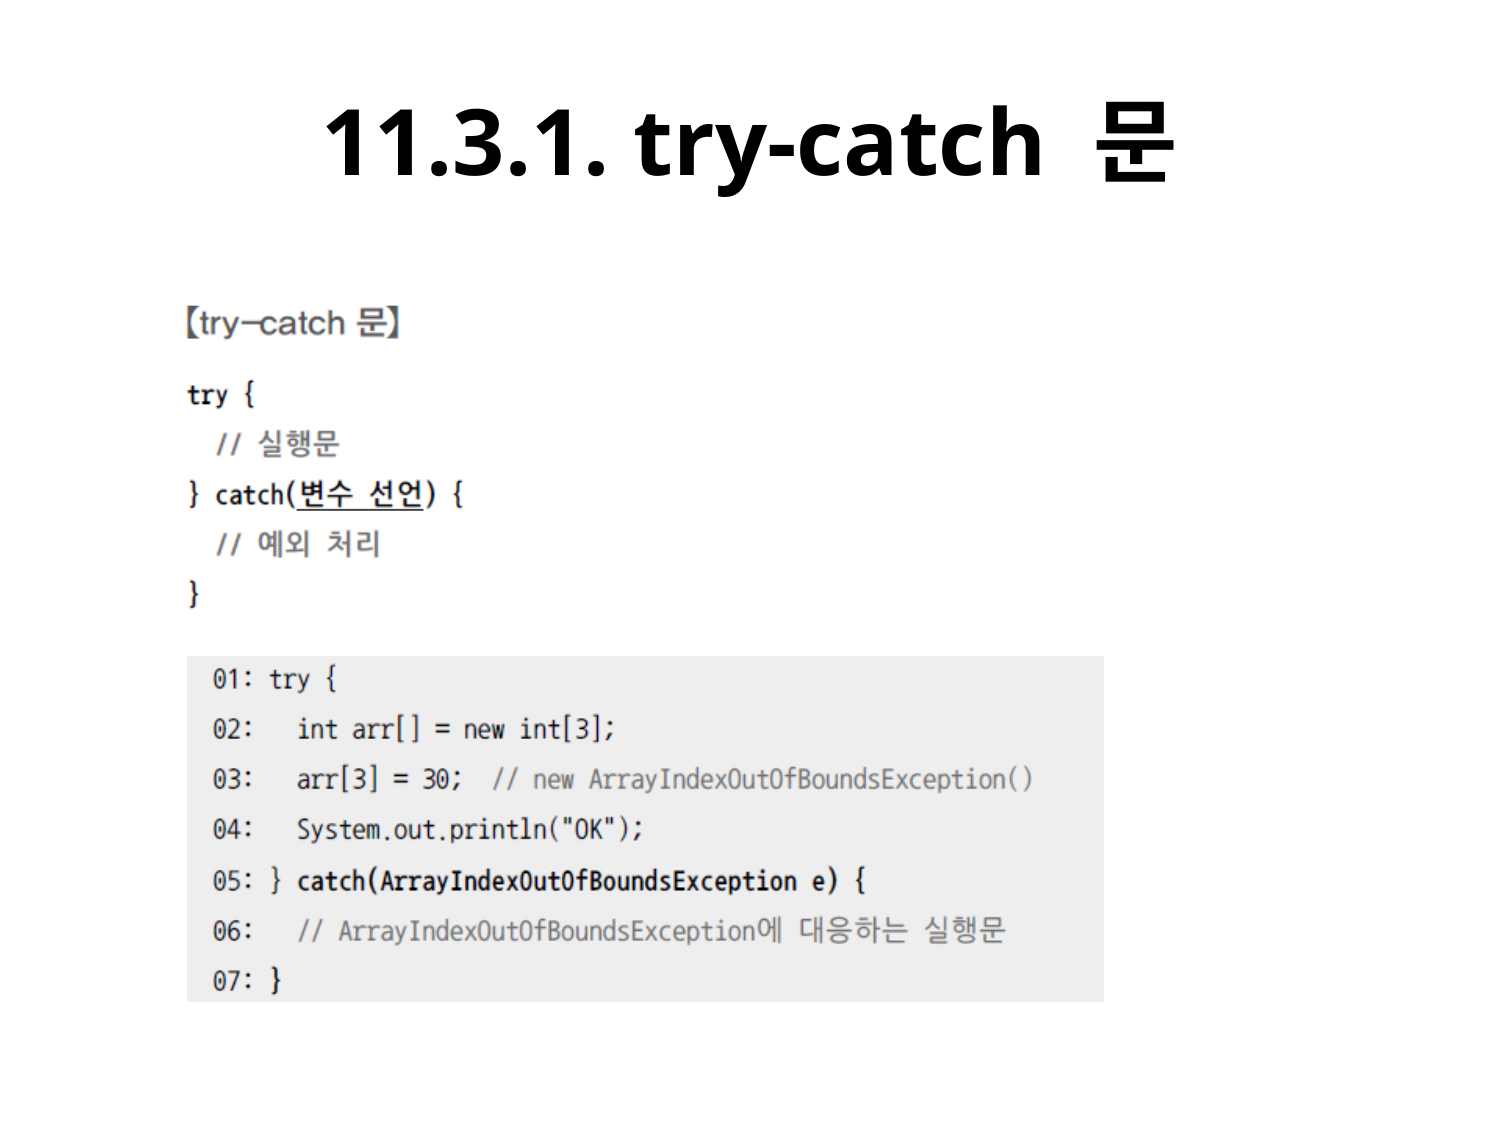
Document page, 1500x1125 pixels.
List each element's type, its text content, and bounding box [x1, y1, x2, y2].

picture [163, 280, 505, 633]
title 11.3.1. try-catch 문 [75, 45, 1425, 233]
picture [187, 656, 1104, 1002]
